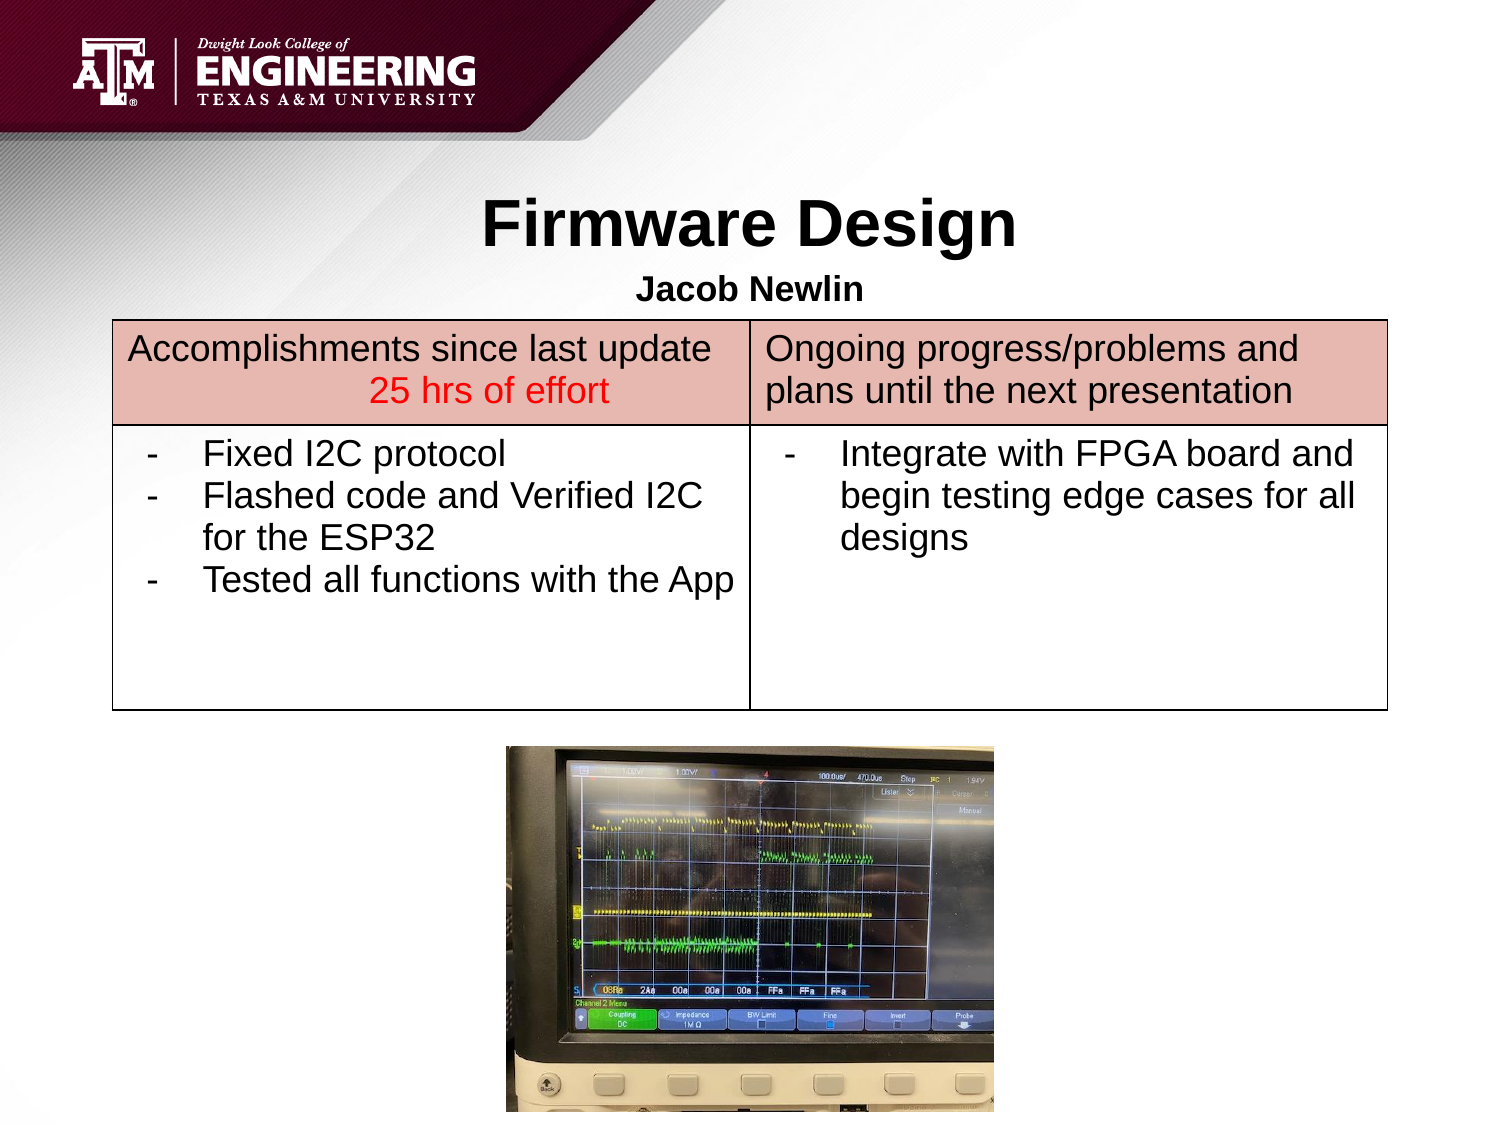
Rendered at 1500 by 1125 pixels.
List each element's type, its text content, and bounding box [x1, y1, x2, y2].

table_cell Fixed I2C protocol Flashed code and Verified I2C for the ESP32 Tested all functions with the App [113, 426, 749, 709]
title Firmware Design Jacob Newlin [75, 172, 1425, 304]
table_cell Integrate with FPGA board and begin testing edge cases for all designs [751, 426, 1387, 709]
picture [0, 0, 1500, 1125]
table_header Ongoing progress/problems and plans until the next presentation [751, 321, 1387, 424]
table_header Accomplishments since last update 25 hrs of effort [113, 321, 749, 424]
